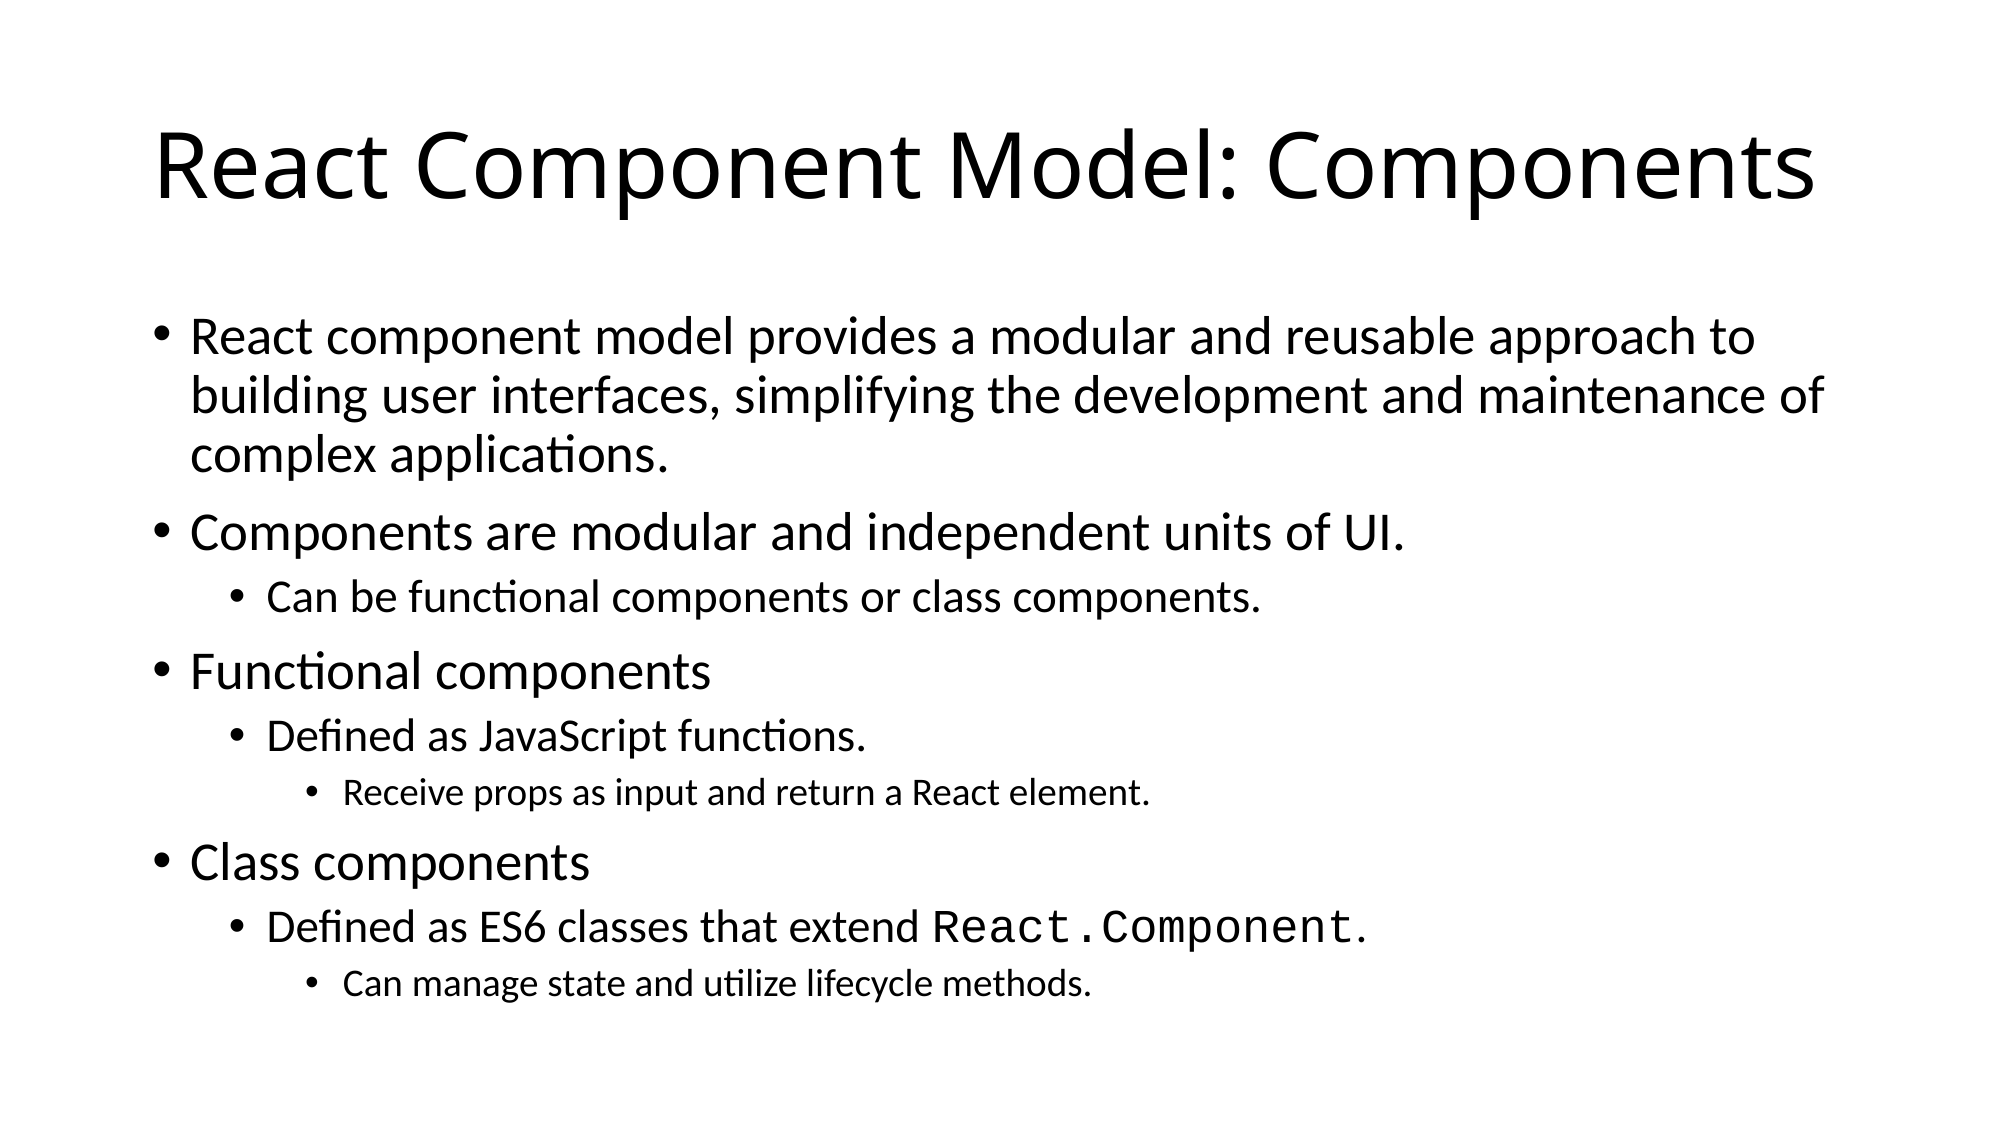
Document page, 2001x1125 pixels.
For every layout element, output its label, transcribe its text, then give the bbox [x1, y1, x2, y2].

list React component model provides a modular and reusable approach to building user interfaces, simplifying the development and maintenance of complex applications. Components are modular and independent units of UI. Can be functional components or class components. Functional components Defined as JavaScript functions. Receive props as input and return a React element. Class components Defined as ES6 classes that extend React.Component. Can manage state and utilize lifecycle methods. [137, 299, 1863, 1014]
title React Component Model: Components [137, 59, 1863, 278]
